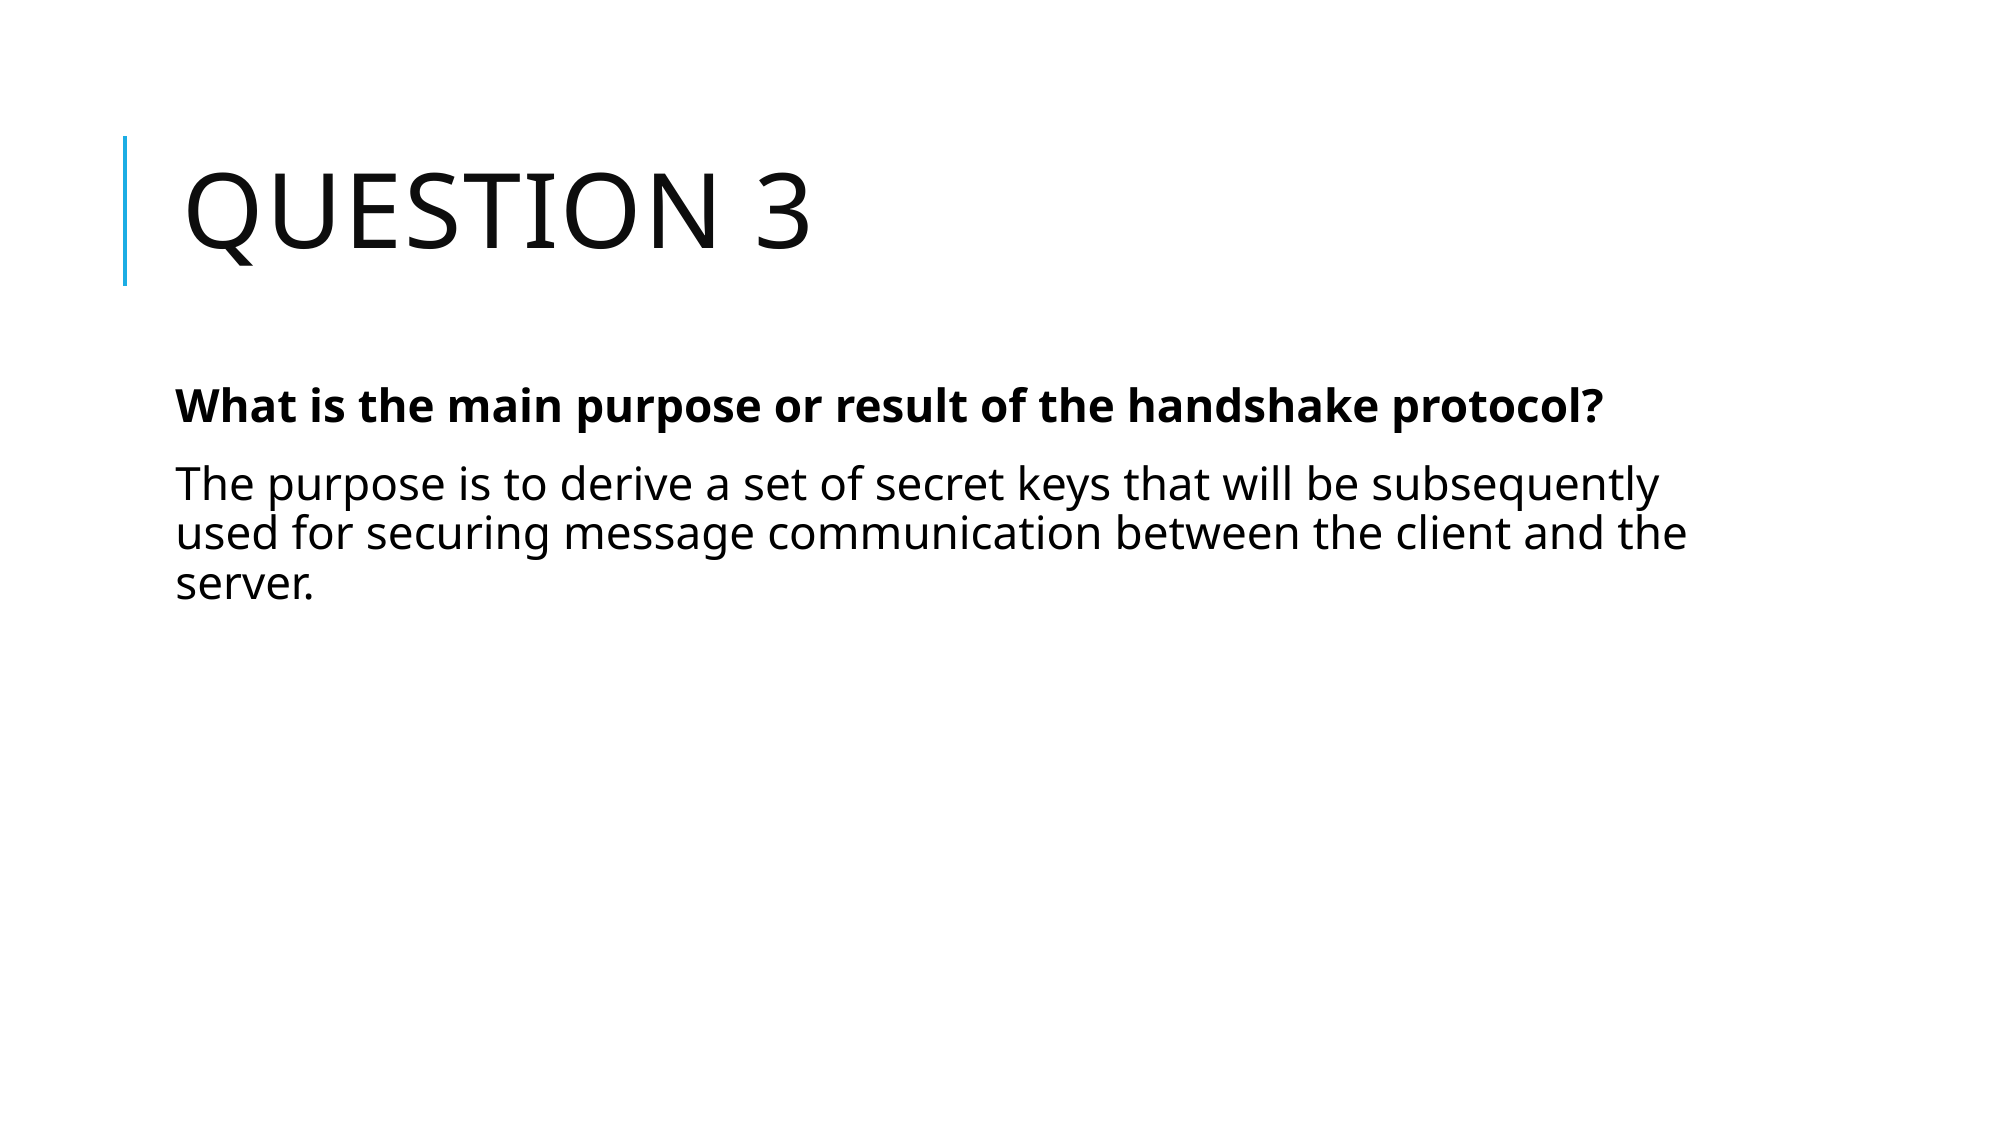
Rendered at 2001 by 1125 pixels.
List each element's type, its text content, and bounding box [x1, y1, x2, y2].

list What is the main purpose or result of the handshake protocol? The purpose is to derive a set of secret keys that will be subsequently used for securing message communication between the client and the server. [168, 375, 1763, 1035]
title Question 3 [168, 96, 1763, 342]
